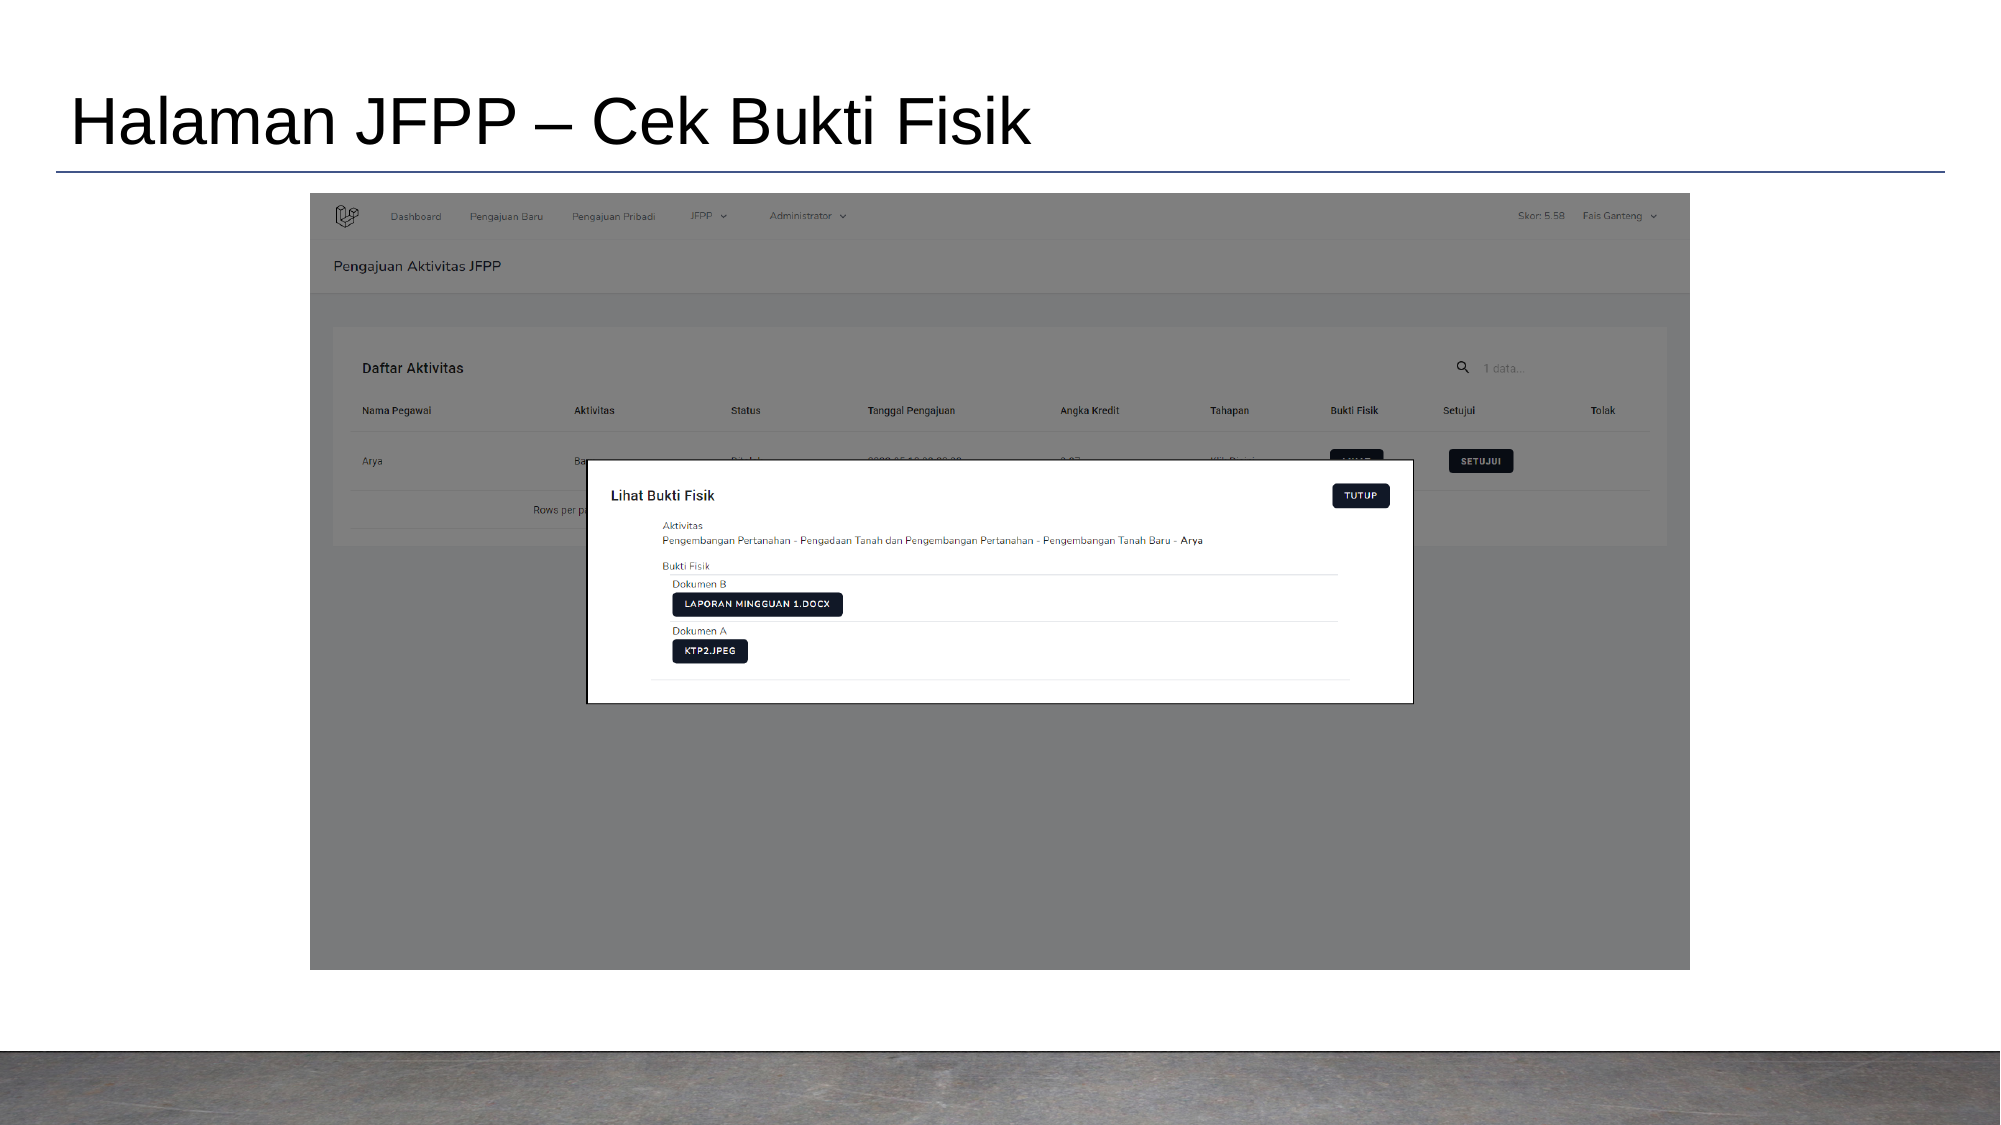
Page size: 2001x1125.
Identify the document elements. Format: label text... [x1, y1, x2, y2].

title Halaman JFPP – Cek Bukti Fisik [55, 80, 1945, 172]
picture [0, 1051, 2000, 1125]
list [310, 193, 1691, 970]
